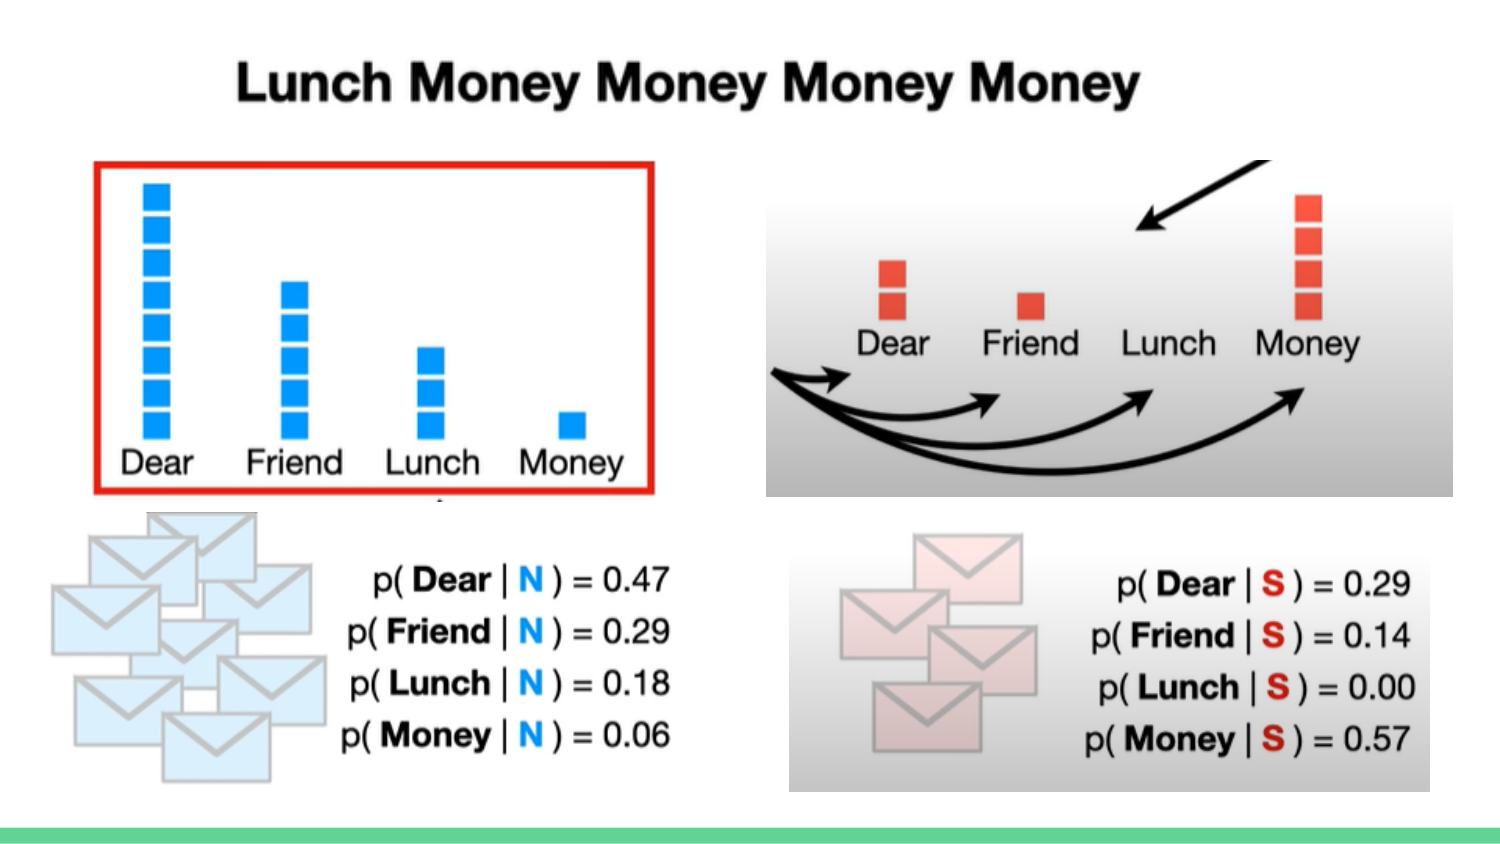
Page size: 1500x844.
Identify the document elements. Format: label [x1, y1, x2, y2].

picture [224, 38, 1164, 122]
picture [766, 160, 1453, 497]
picture [42, 512, 695, 806]
picture [91, 160, 665, 502]
picture [788, 501, 1431, 793]
